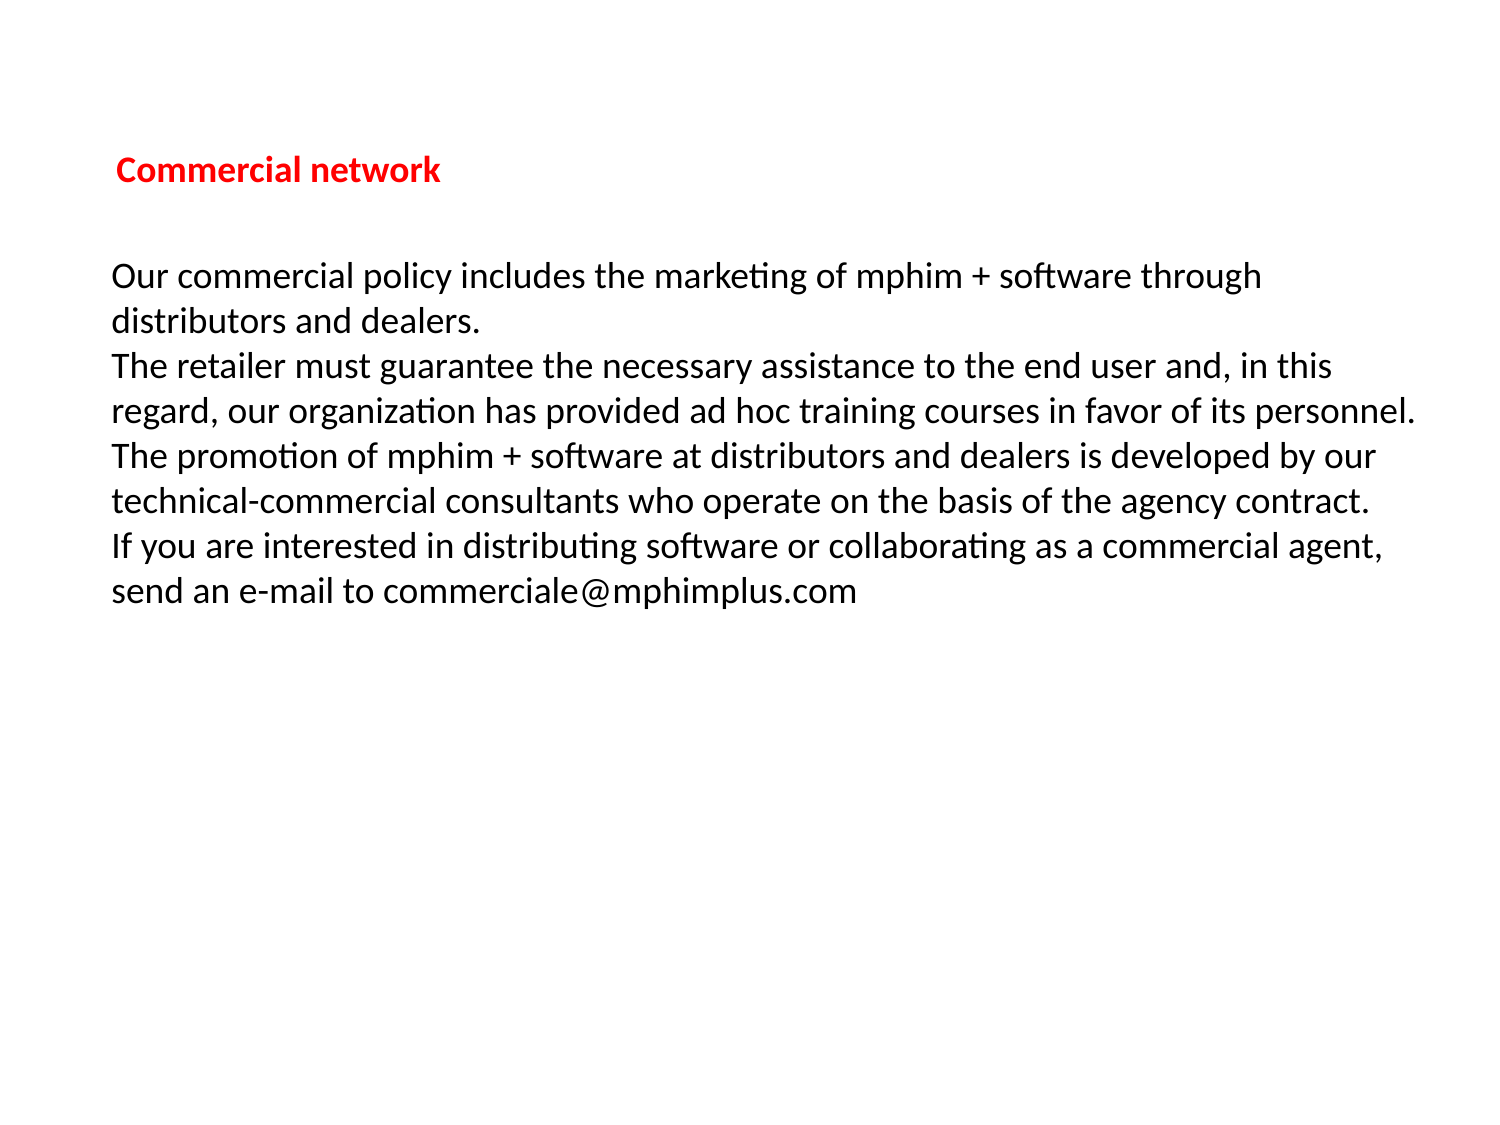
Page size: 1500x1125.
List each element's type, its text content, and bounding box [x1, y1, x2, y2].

text_box Commercial network [101, 137, 457, 197]
text_box Our commercial policy includes the marketing of mphim + software through distributors and dealers. The retailer must guarantee the necessary assistance to the end user and, in this regard, our organization has provided ad hoc training courses in favor of its personnel. The promotion of mphim + software at distributors and dealers is developed by our technical-commercial consultants who operate on the basis of the agency contract. If you are interested in distributing software or collaborating as a commercial agent, send an e-mail to commerciale@mphimplus.com [96, 243, 1456, 619]
